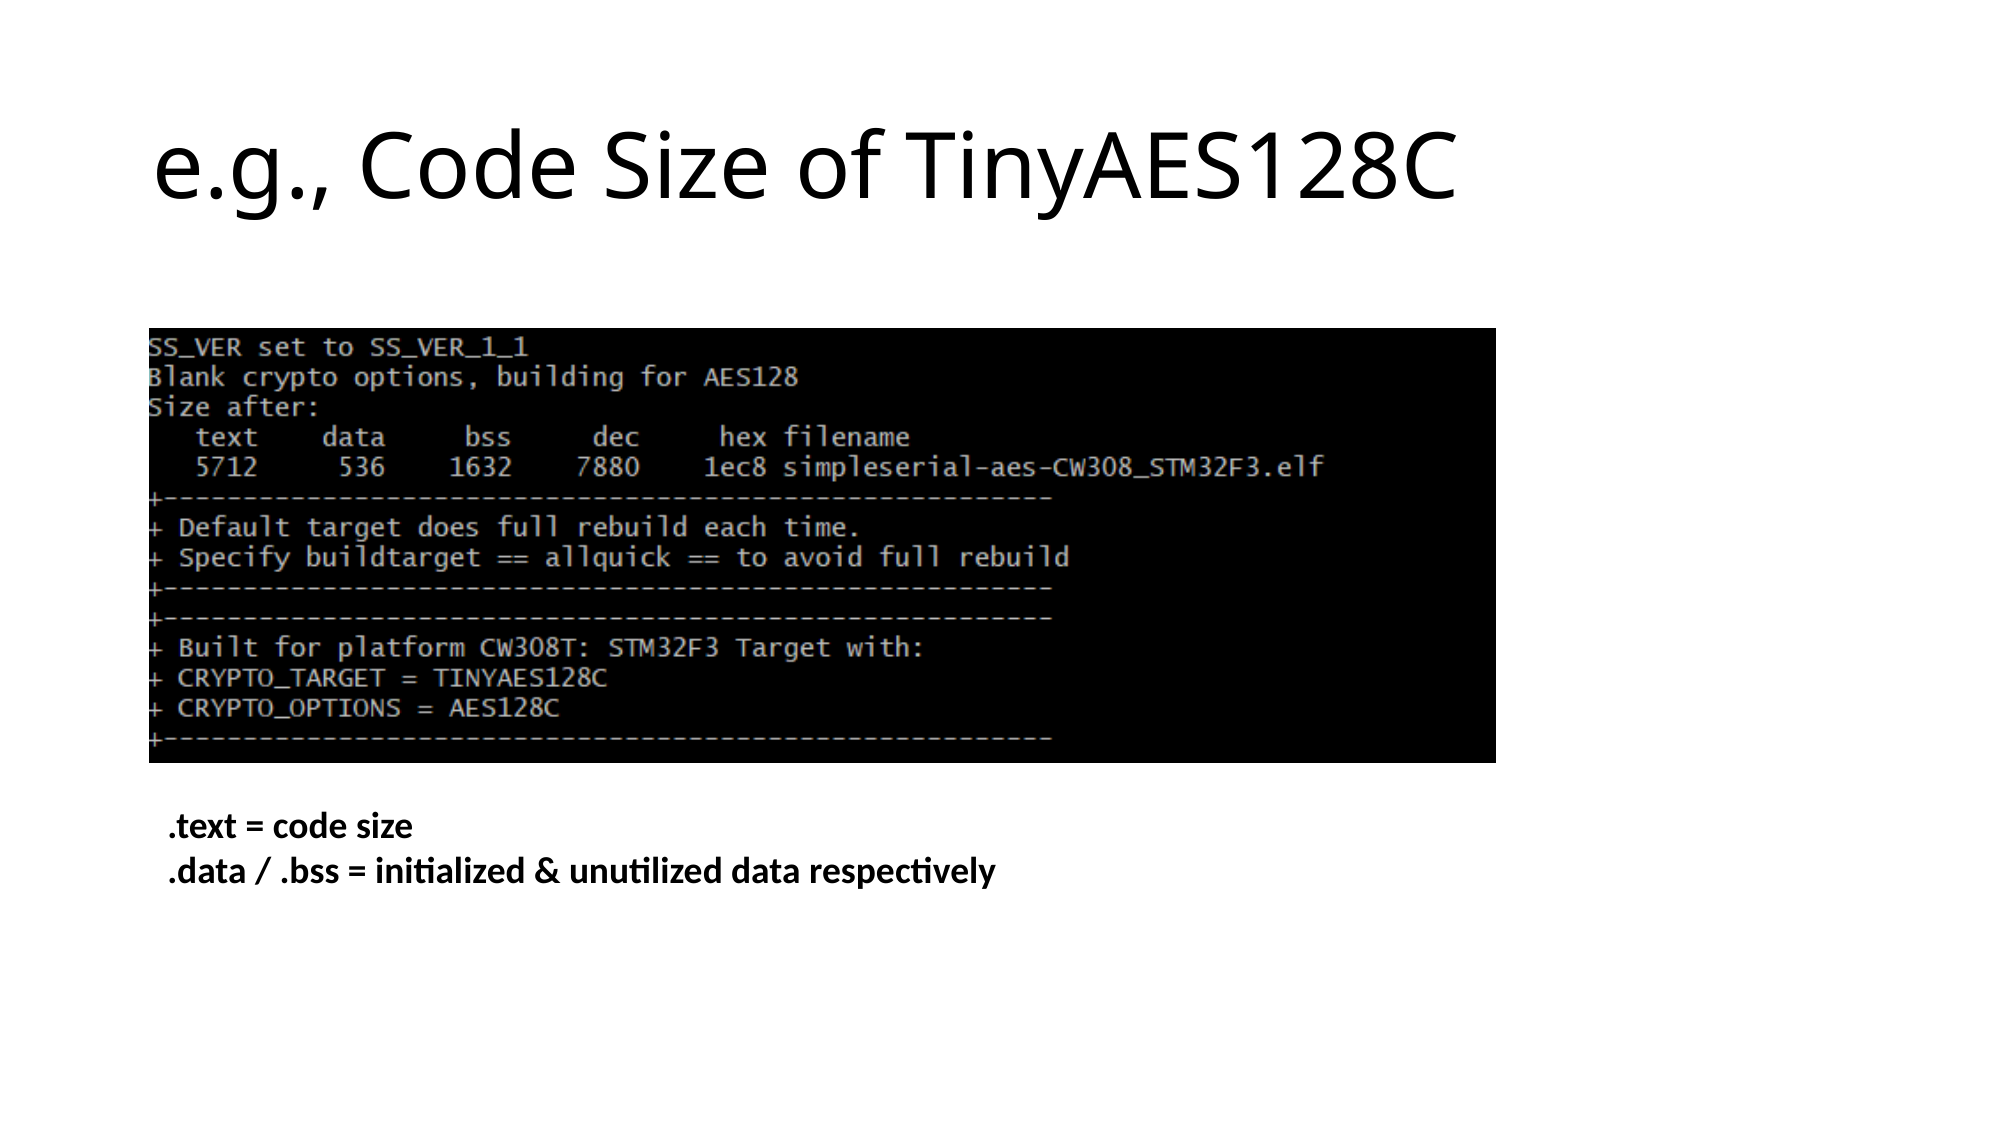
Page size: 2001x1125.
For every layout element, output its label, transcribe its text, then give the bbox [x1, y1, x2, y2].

picture [149, 328, 1496, 764]
title e.g., Code Size of TinyAES128C [137, 59, 1863, 278]
text_box .text = code size .data / .bss = initialized & unutilized data respectively [152, 793, 1754, 899]
